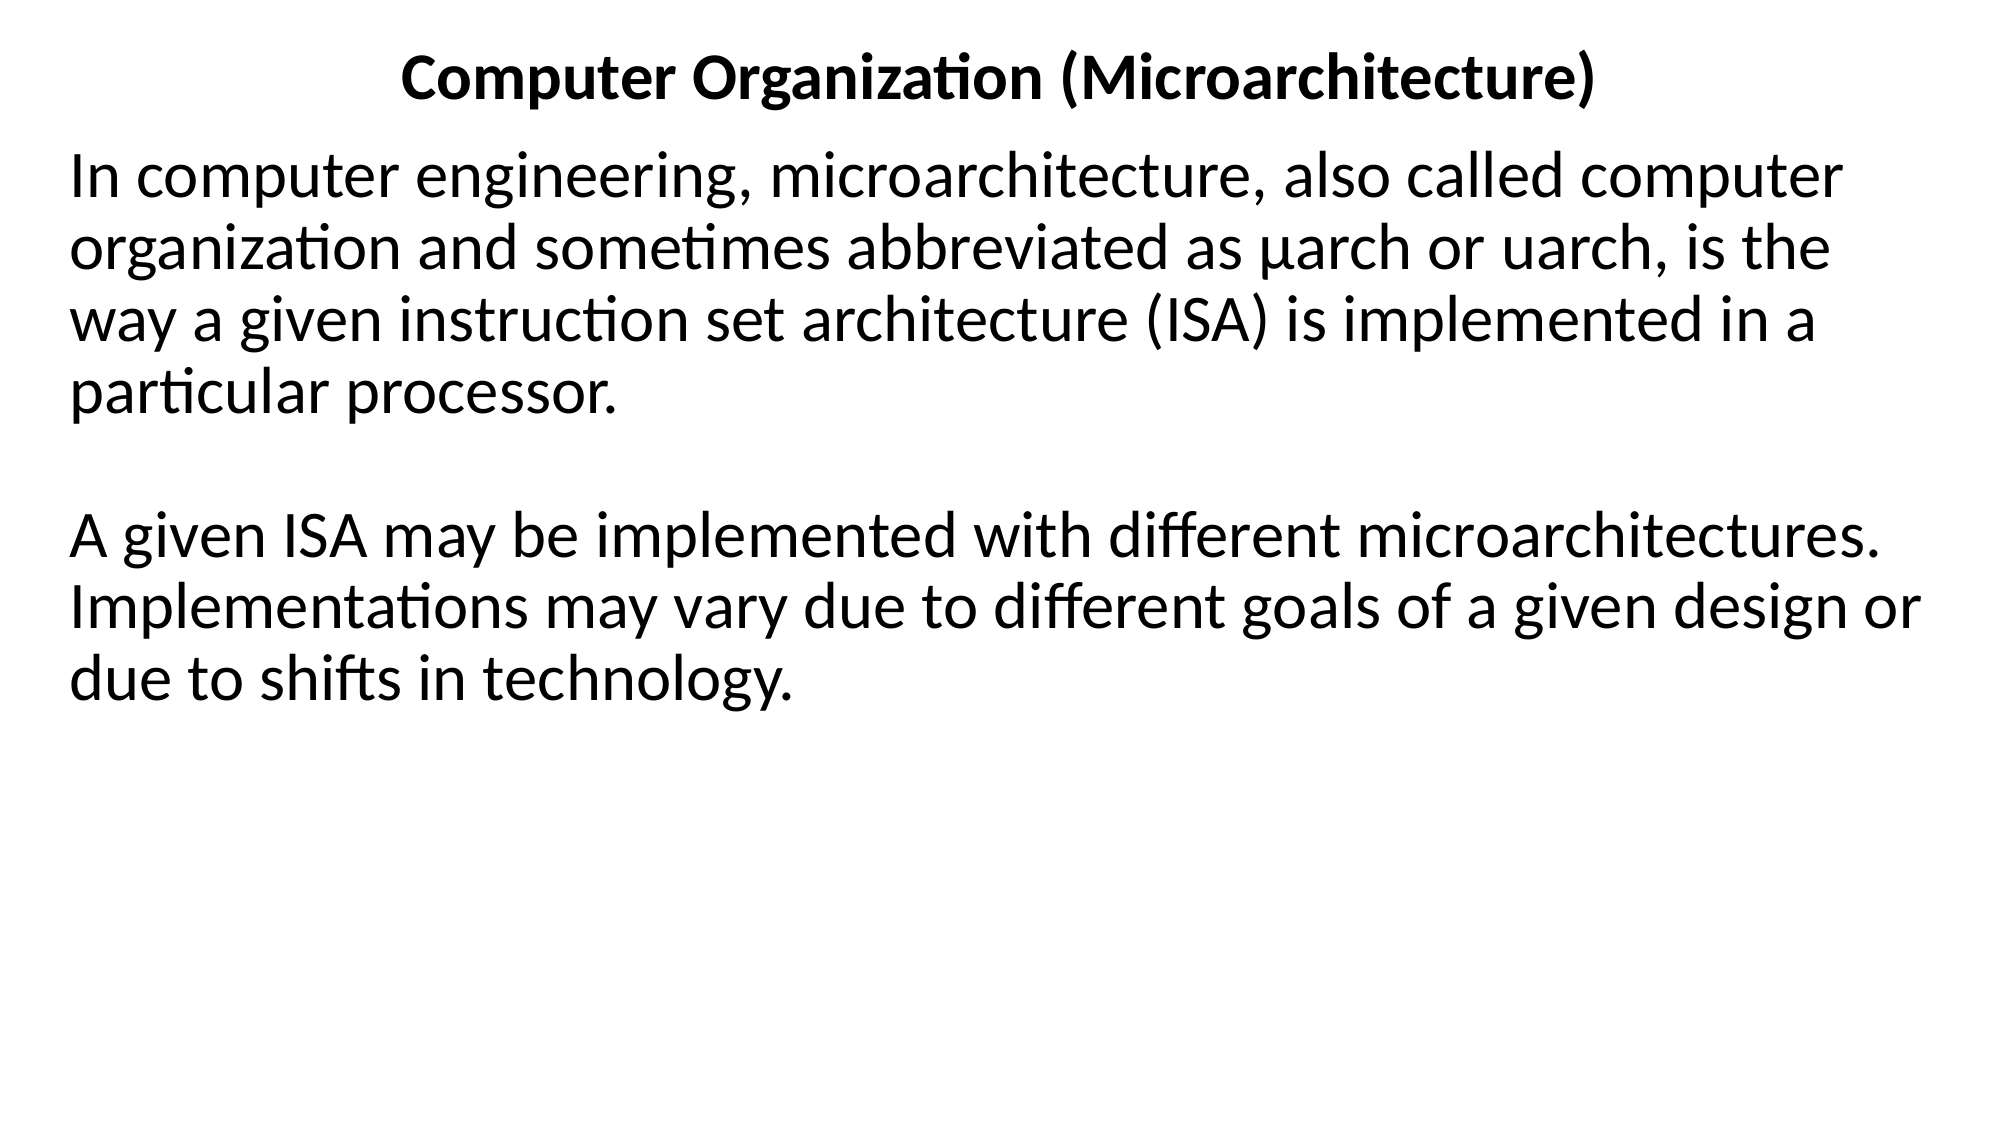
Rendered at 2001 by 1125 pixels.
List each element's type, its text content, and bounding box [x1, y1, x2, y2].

text_box In computer engineering, microarchitecture, also called computer organization and sometimes abbreviated as µarch or uarch, is the way a given instruction set architecture (ISA) is implemented in a particular processor. A given ISA may be implemented with different microarchitectures. Implementations may vary due to different goals of a given design or due to shifts in technology. [54, 128, 1946, 723]
title Computer Organization (Microarchitecture) [111, 21, 1889, 122]
